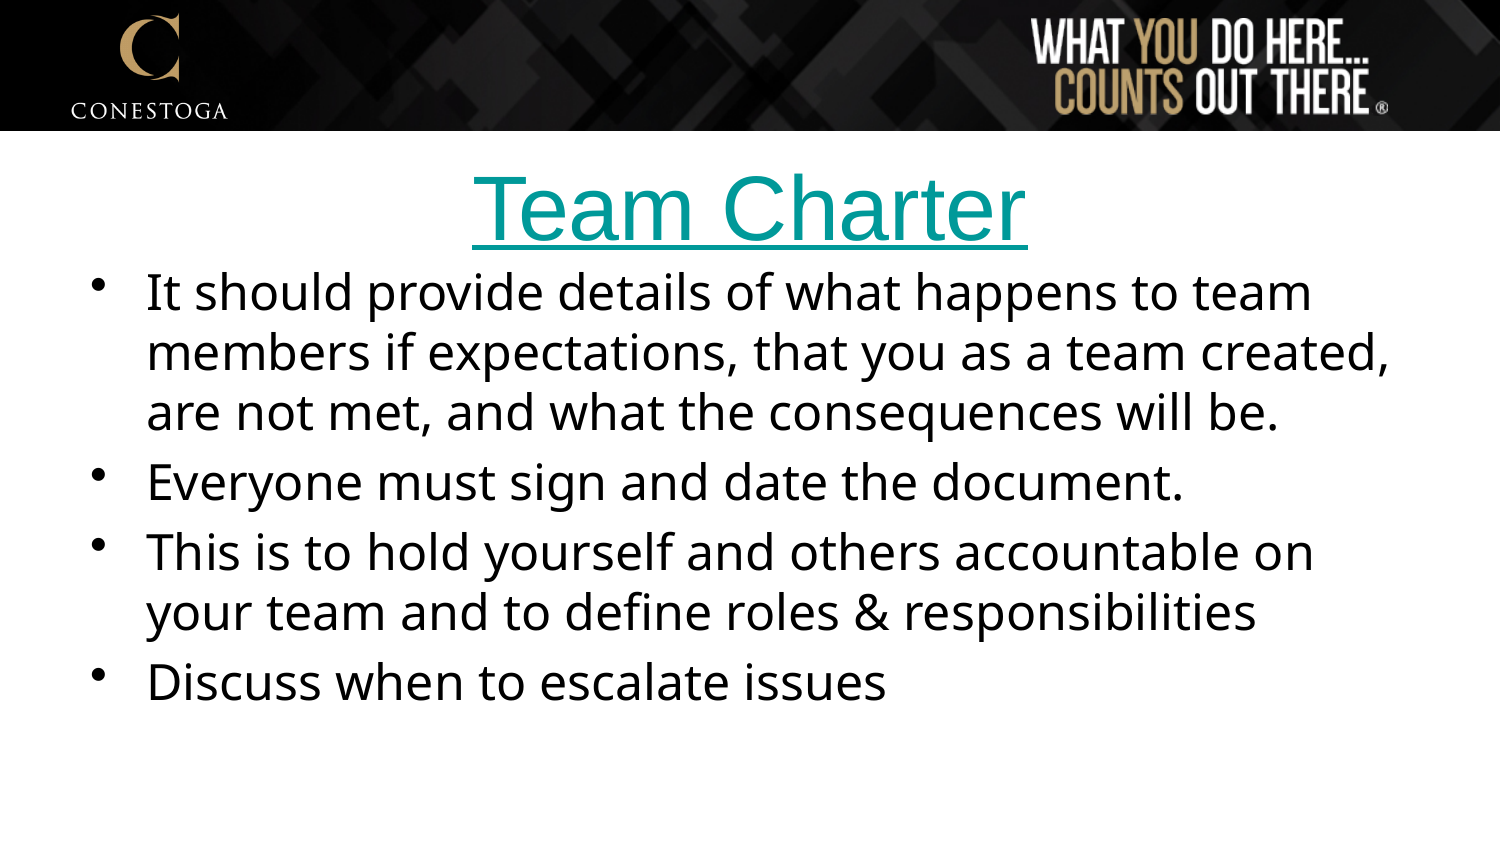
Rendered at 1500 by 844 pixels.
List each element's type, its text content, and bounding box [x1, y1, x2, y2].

list It should provide details of what happens to team members if expectations, that you as a team created, are not met, and what the consequences will be. Everyone must sign and date the document. This is to hold yourself and others accountable on your team and to define roles & responsibilities Discuss when to escalate issues [75, 253, 1425, 754]
picture [0, 0, 1500, 131]
title Team Charter [75, 168, 1425, 239]
